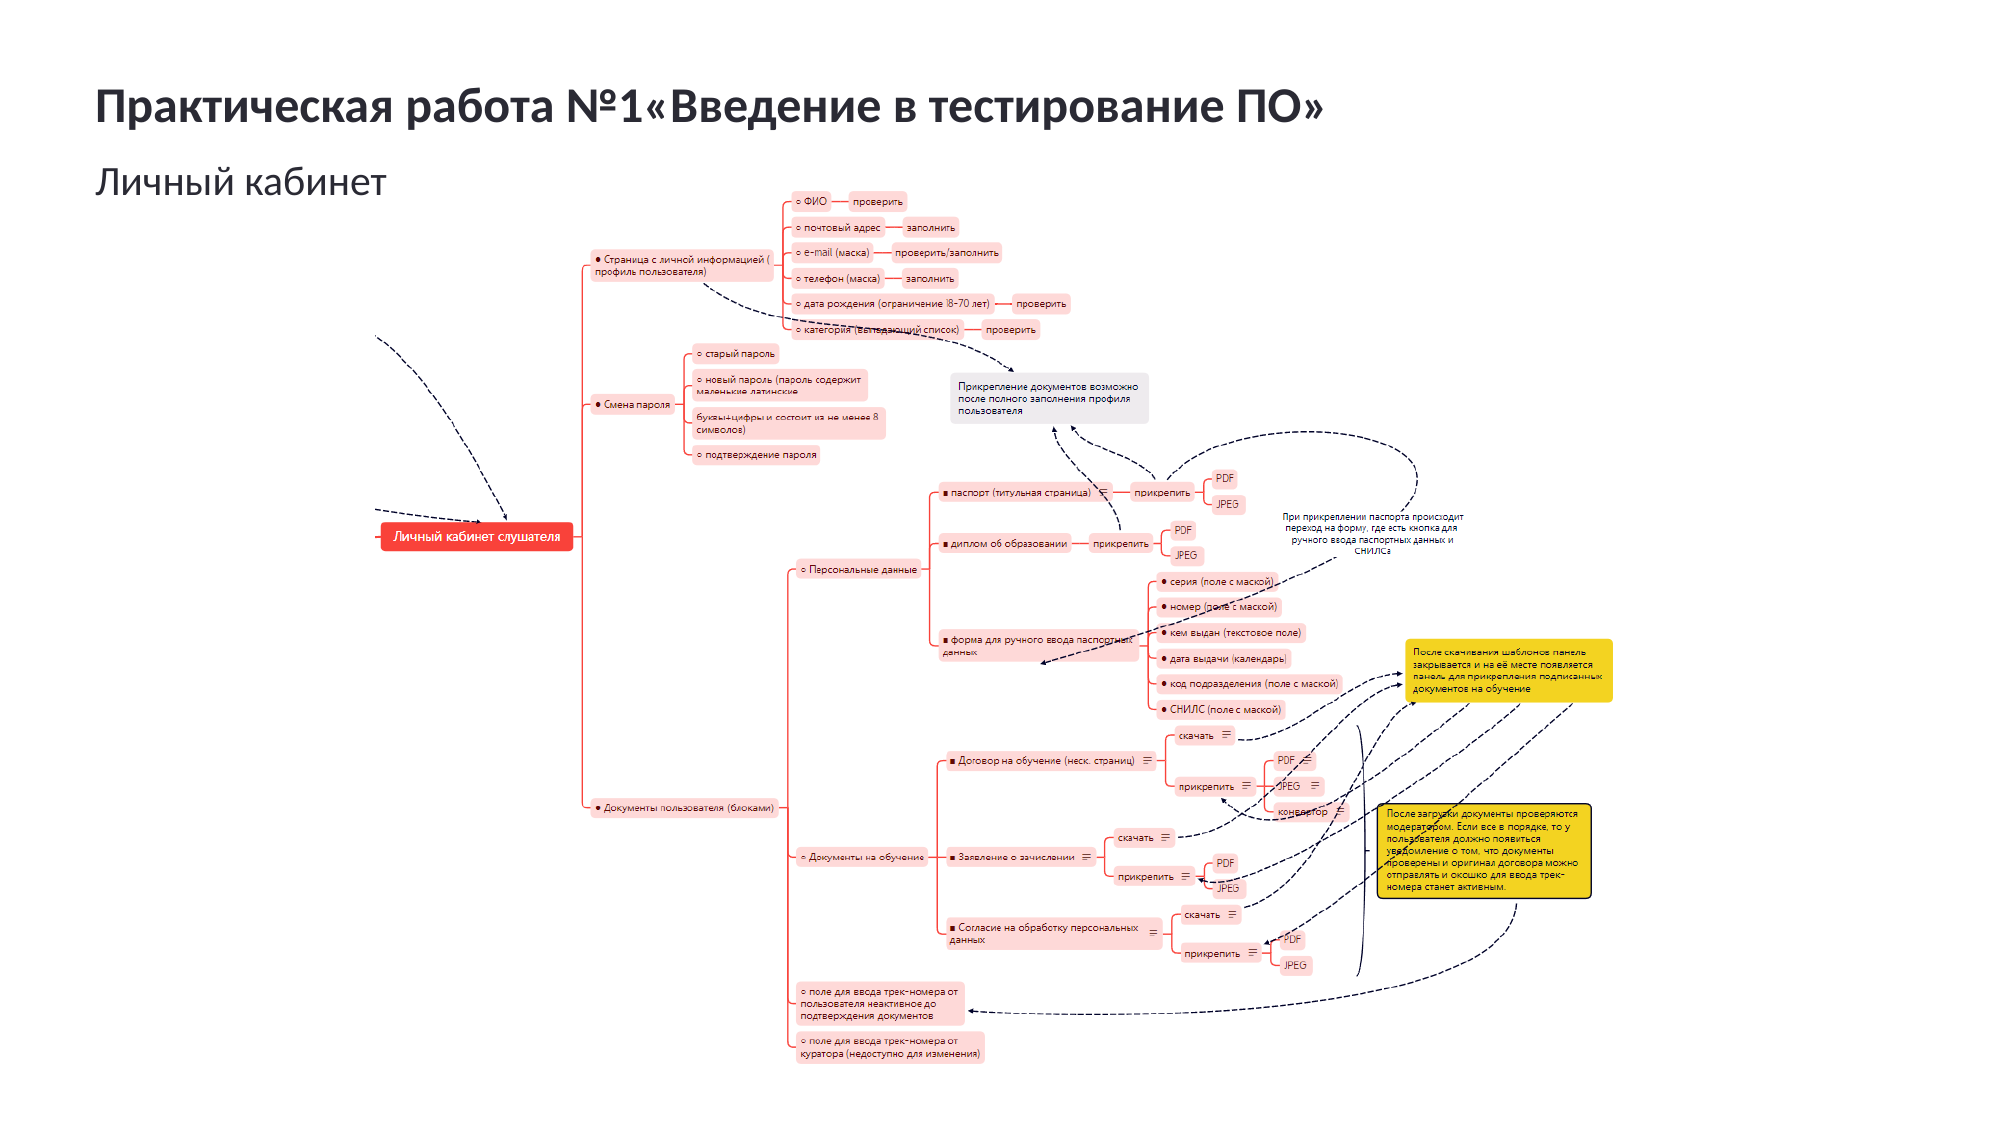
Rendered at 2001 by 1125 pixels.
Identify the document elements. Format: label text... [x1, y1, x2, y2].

picture [375, 187, 1625, 1066]
list Личный кабинет [80, 152, 1931, 1014]
title Практическая работа №1«Введение в тестирование ПО» [80, 59, 1931, 152]
